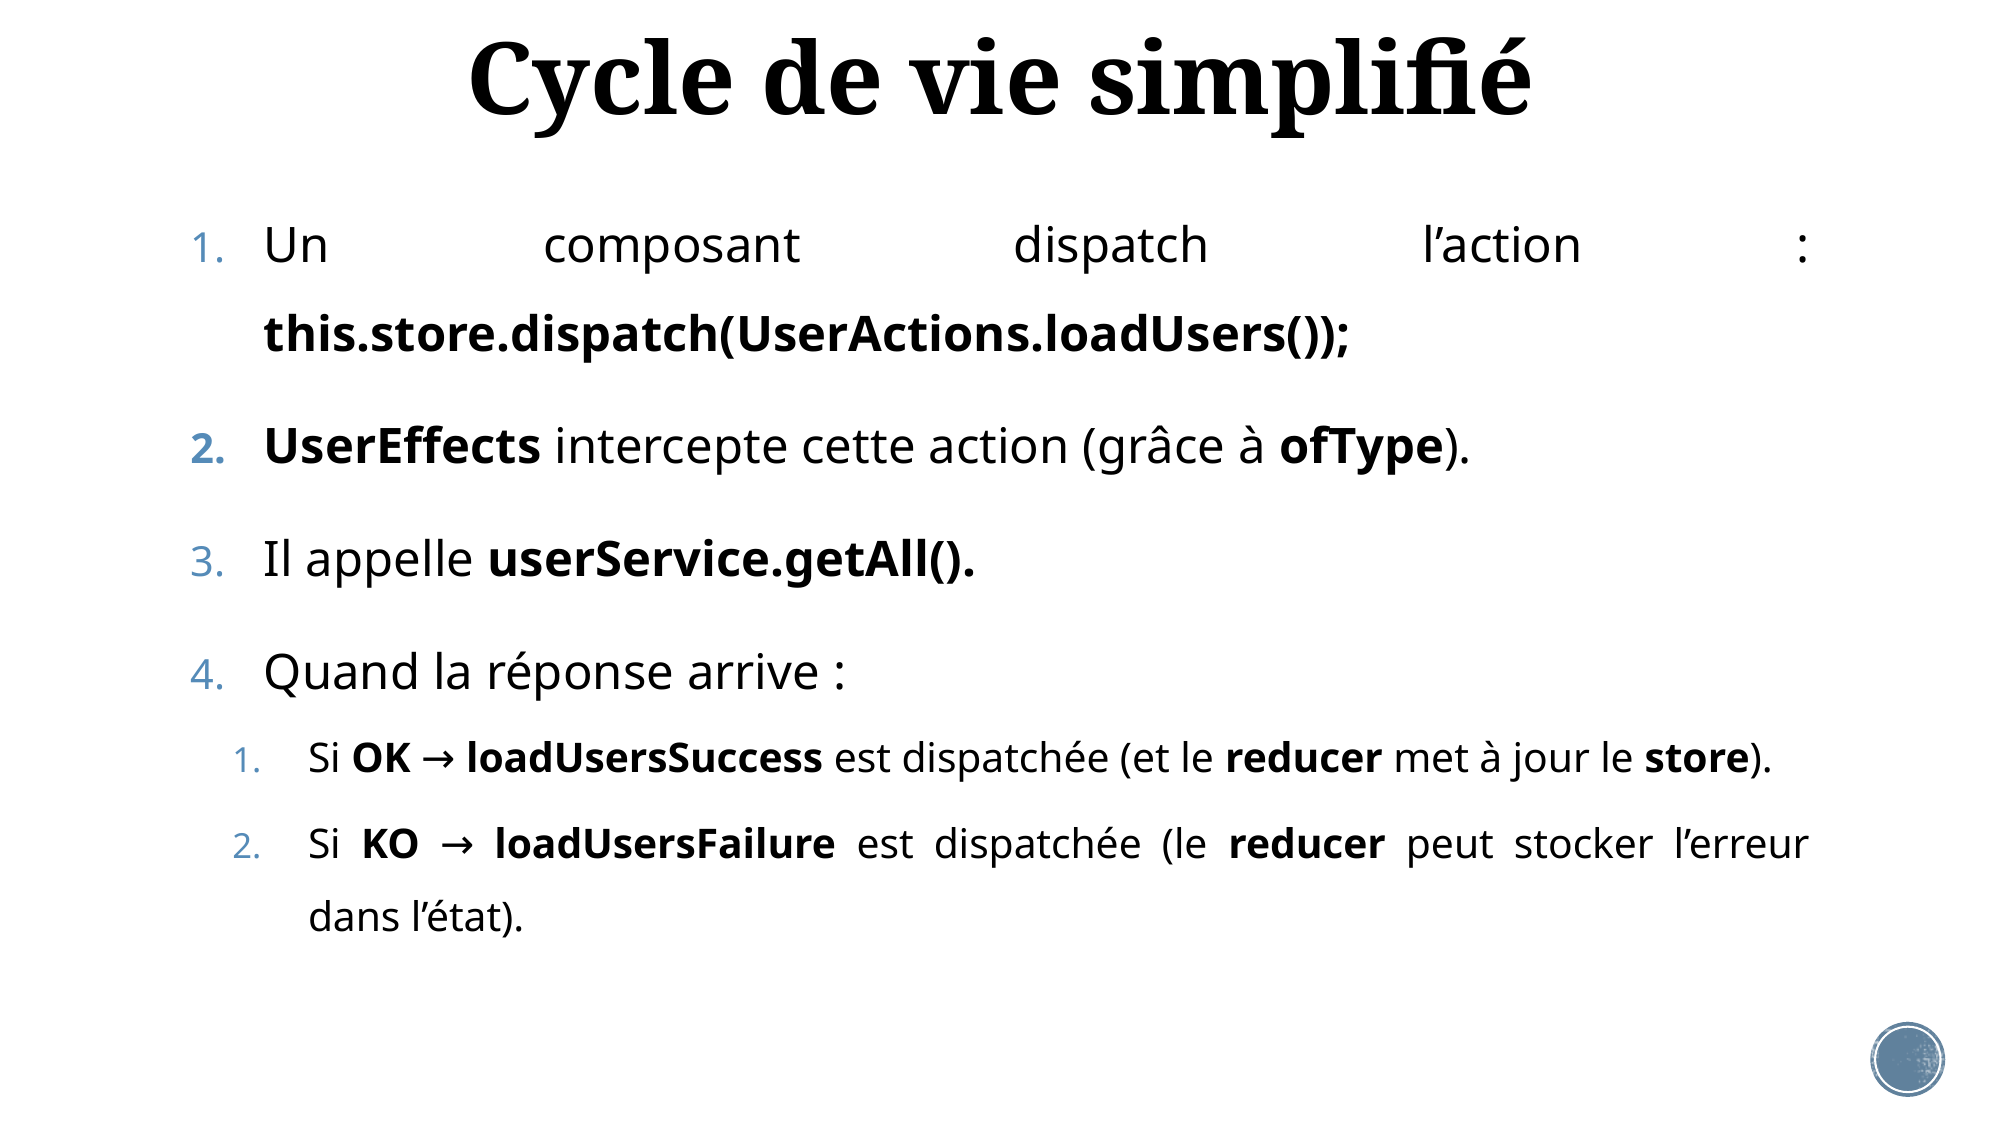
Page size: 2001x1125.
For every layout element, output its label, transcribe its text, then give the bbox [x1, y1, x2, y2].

list Un composant dispatch l’action : this.store.dispatch(UserActions.loadUsers()); UserEffects intercepte cette action (grâce à ofType). Il appelle userService.getAll(). Quand la réponse arrive : Si OK → loadUsersSuccess est dispatchée (et le reducer met à jour le store). Si KO → loadUsersFailure est dispatchée (le reducer peut stocker l’erreur dans l’état). [175, 176, 1826, 1013]
title Cycle de vie simplifié [175, 15, 1826, 149]
